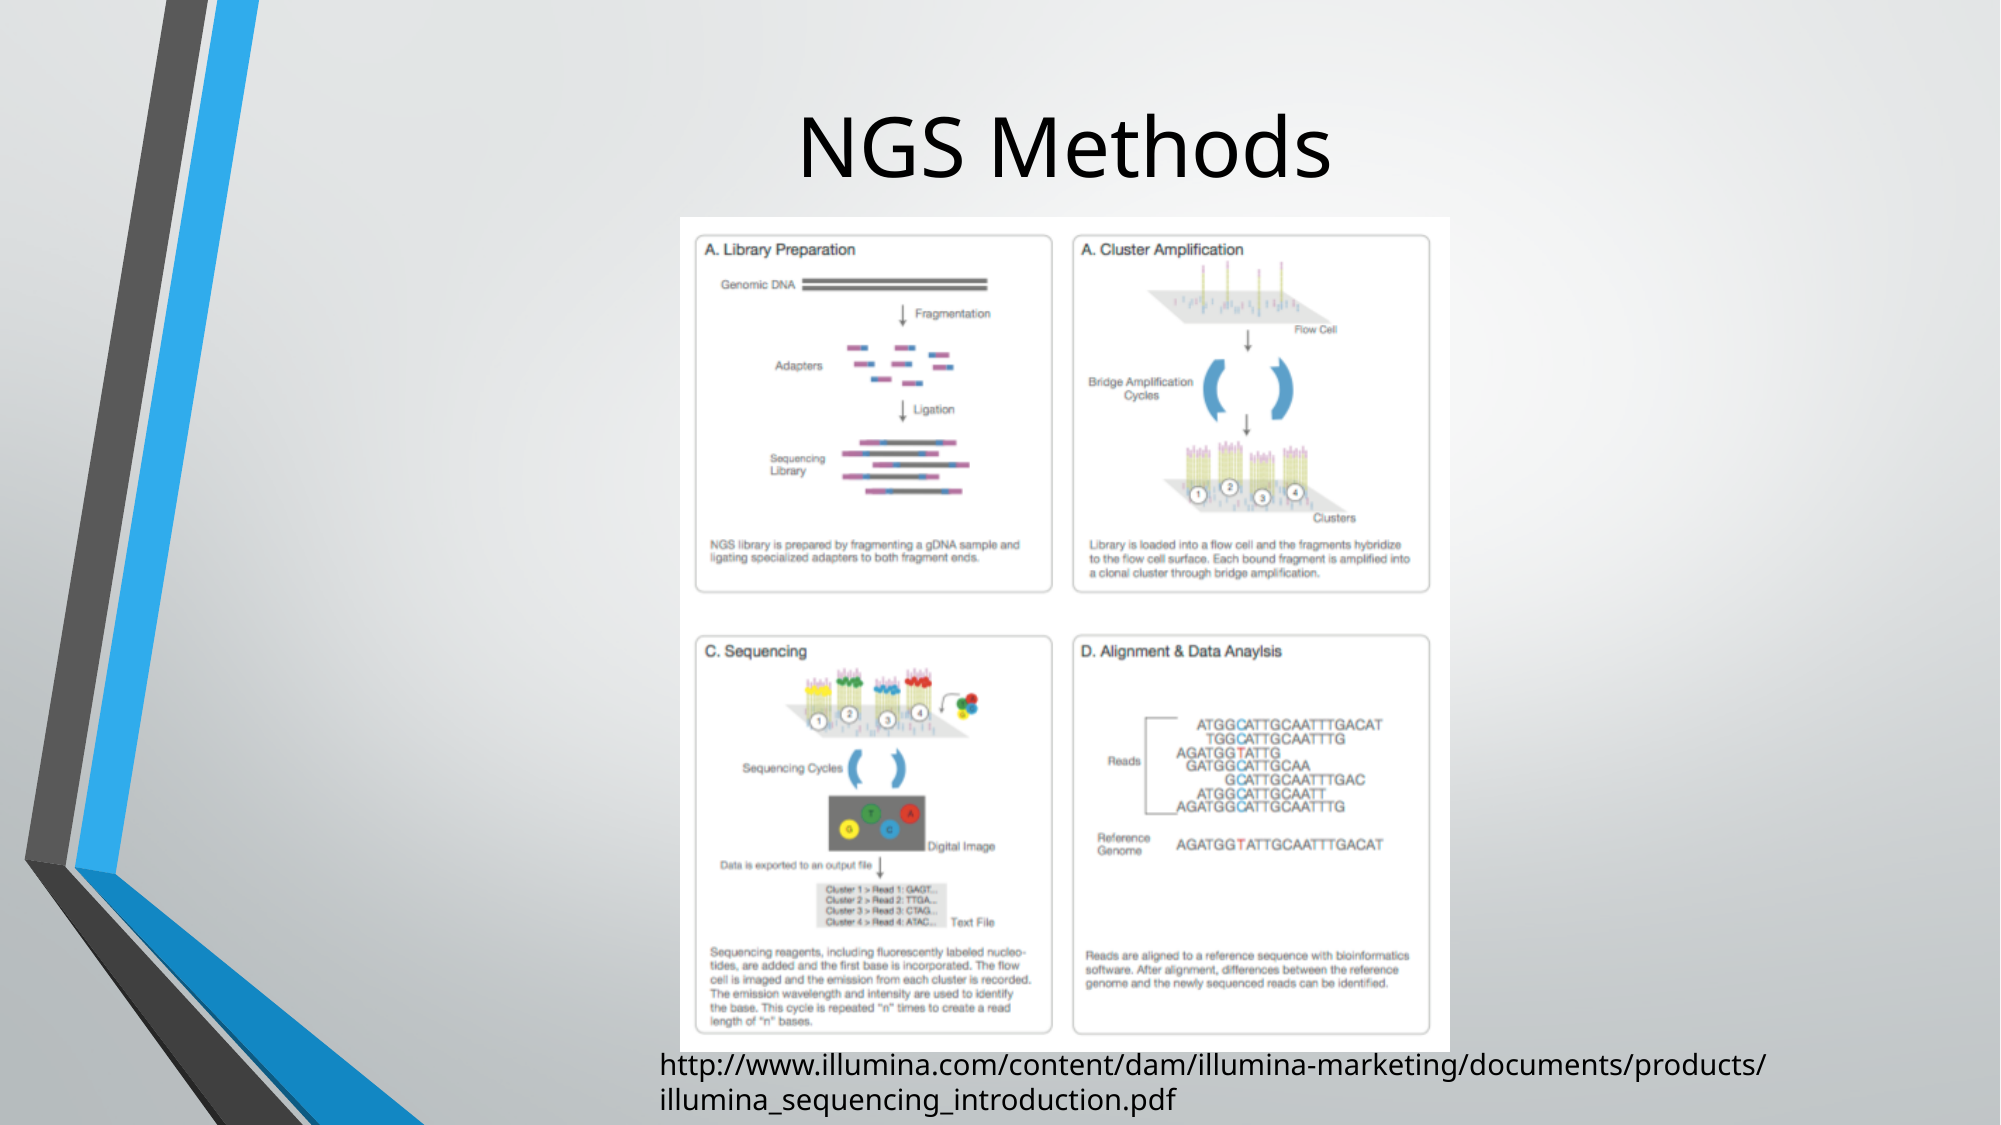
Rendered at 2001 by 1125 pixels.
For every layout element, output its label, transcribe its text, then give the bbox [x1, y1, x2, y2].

text_box http://www.illumina.com/content/dam/illumina-marketing/documents/products/illumina_sequencing_introduction.pdf [644, 1039, 1851, 1124]
title NGS Methods [243, 0, 1887, 288]
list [680, 217, 1450, 1052]
